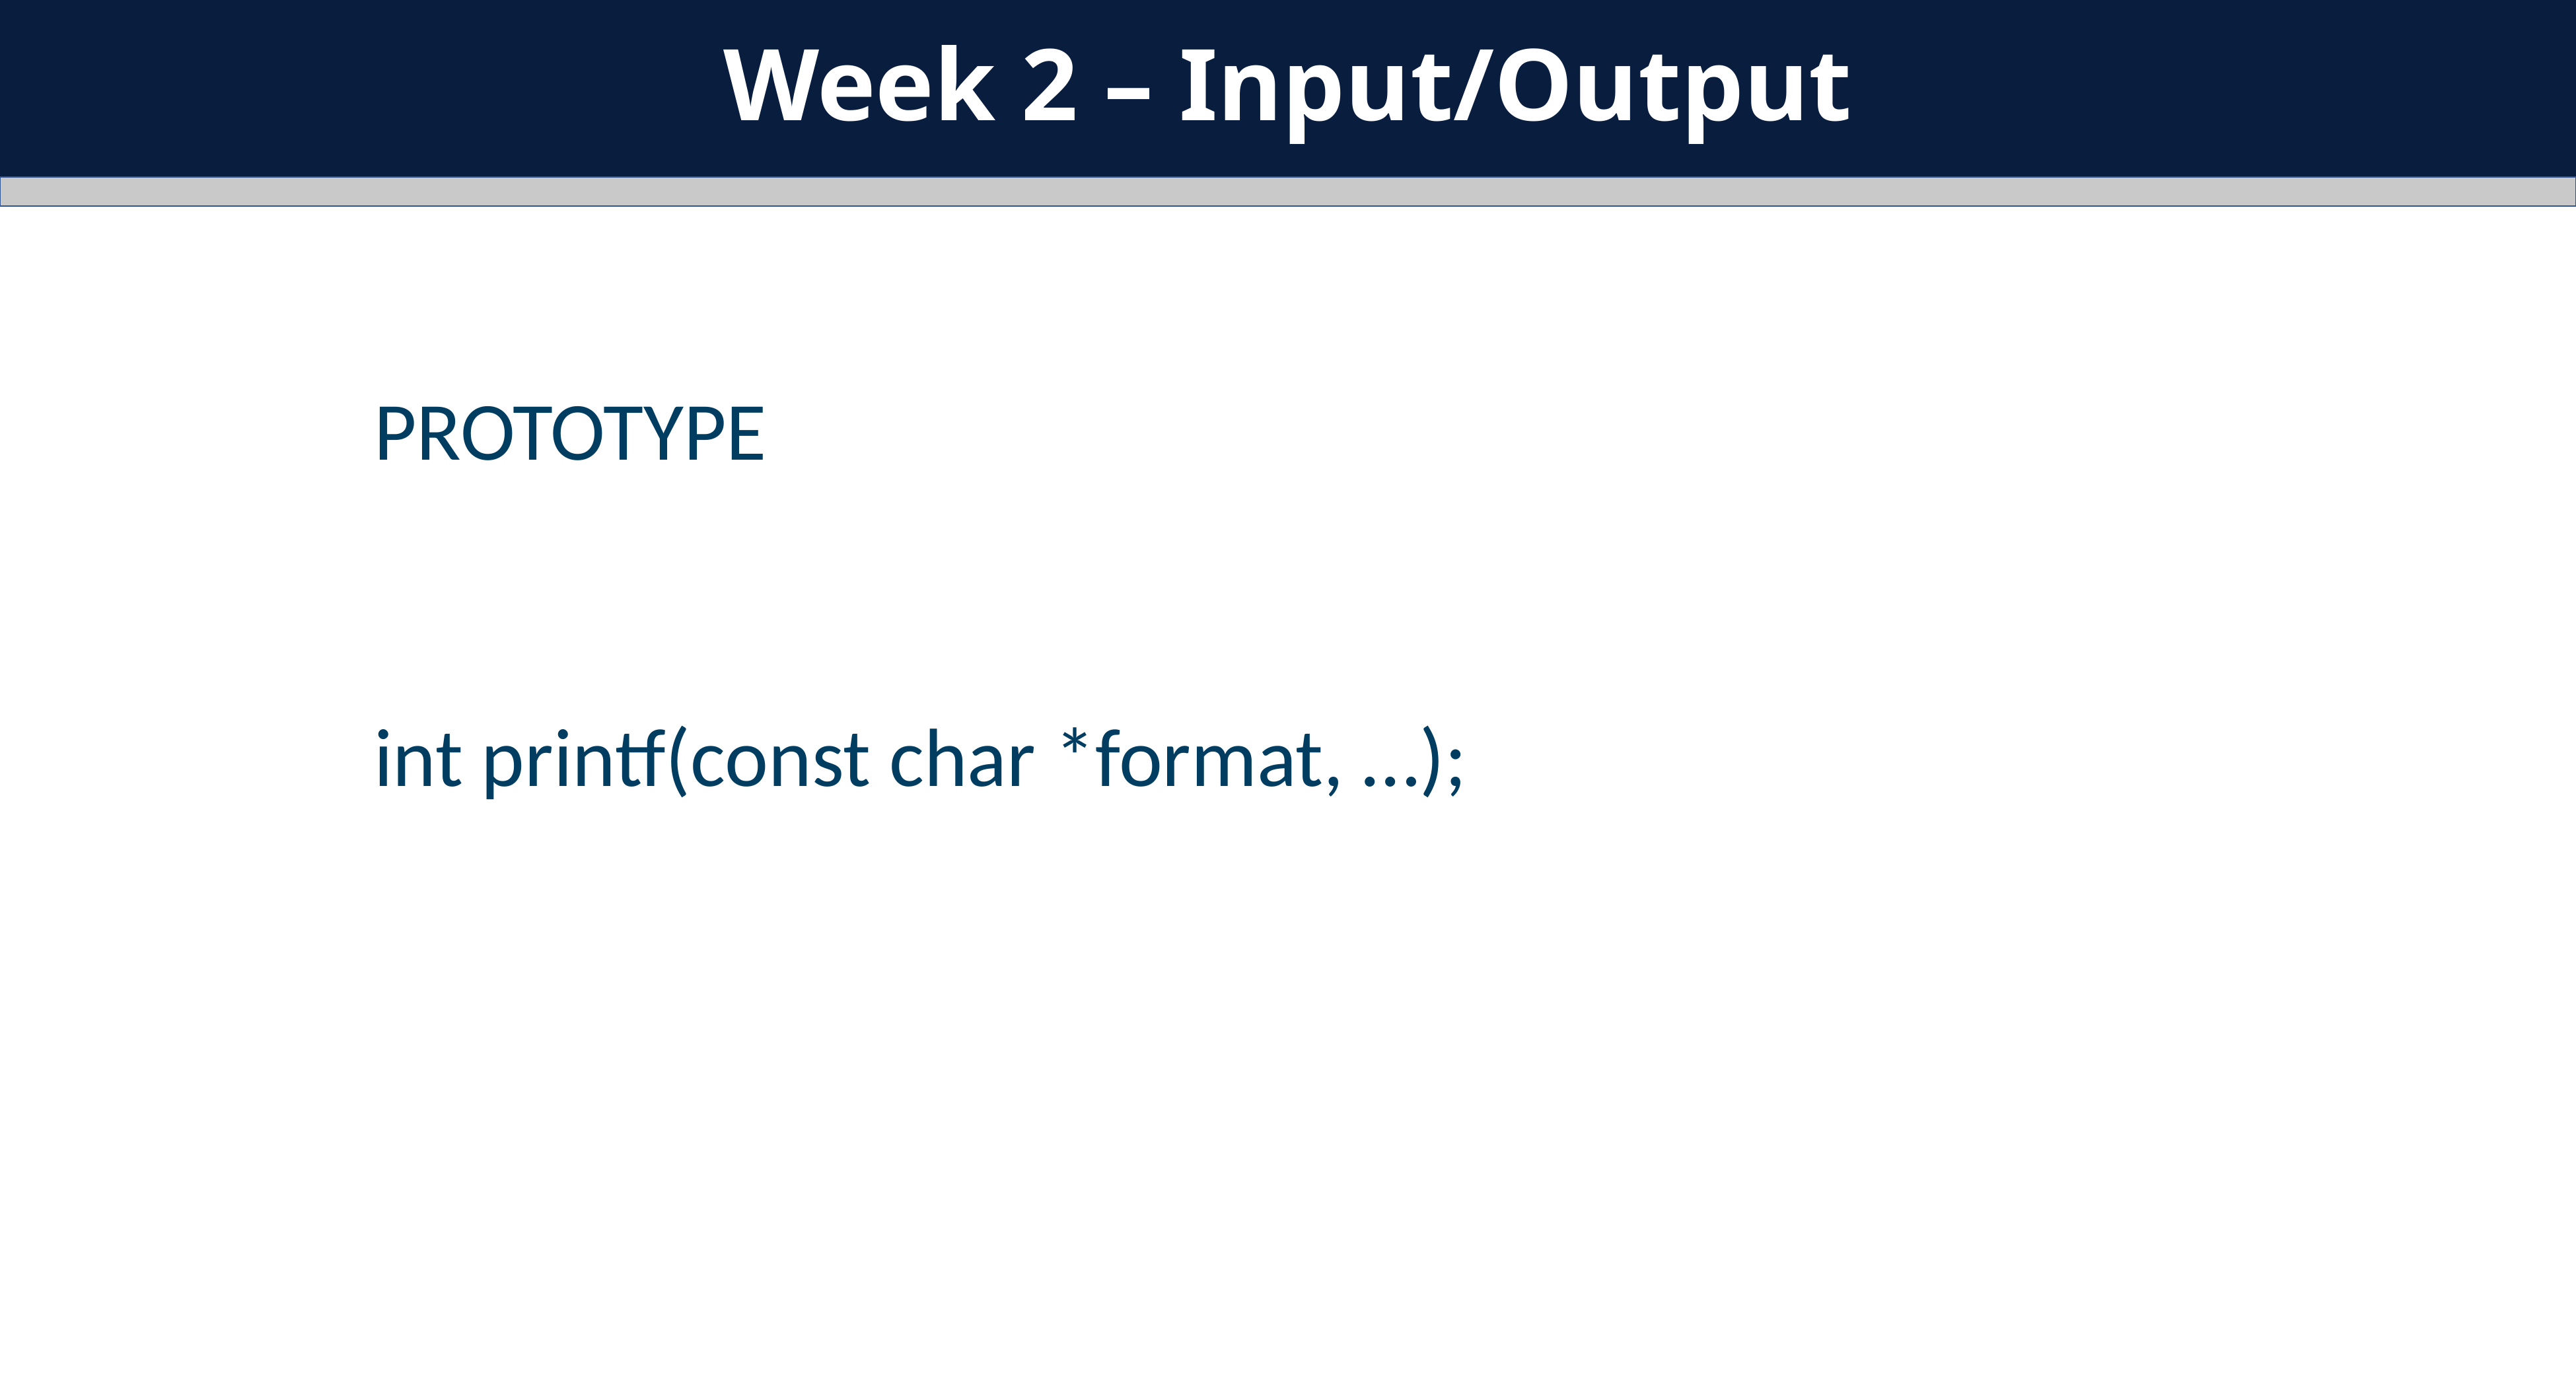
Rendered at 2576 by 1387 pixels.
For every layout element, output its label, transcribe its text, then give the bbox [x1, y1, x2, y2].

text_box [0, 176, 2576, 207]
text_box PROTOTYPE int printf(const char *format, …); [364, 383, 2233, 1315]
text_box Week 2 – Input/Output [0, 0, 2576, 176]
